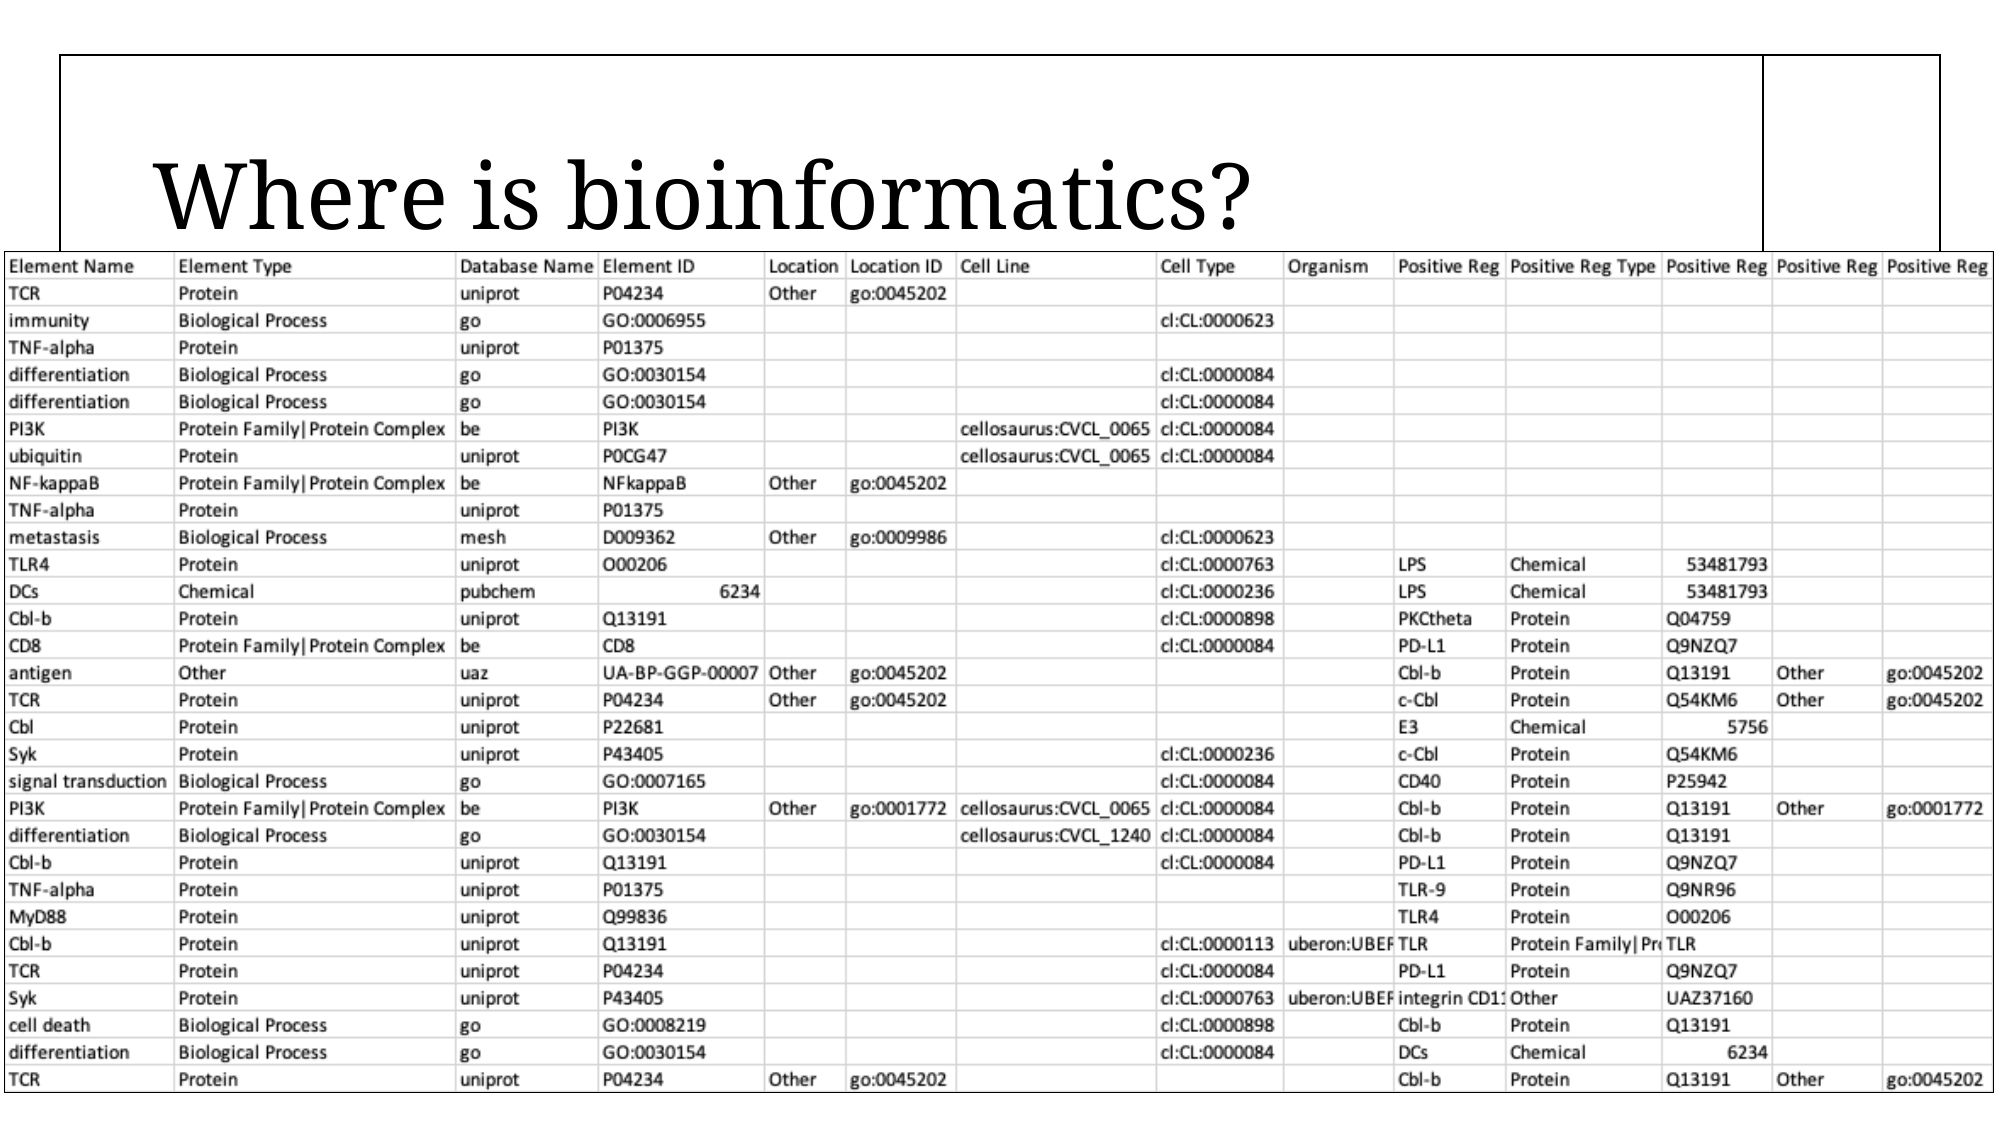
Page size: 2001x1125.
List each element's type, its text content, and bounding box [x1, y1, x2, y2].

picture [4, 251, 1994, 1093]
title Where is bioinformatics? [138, 90, 1695, 251]
